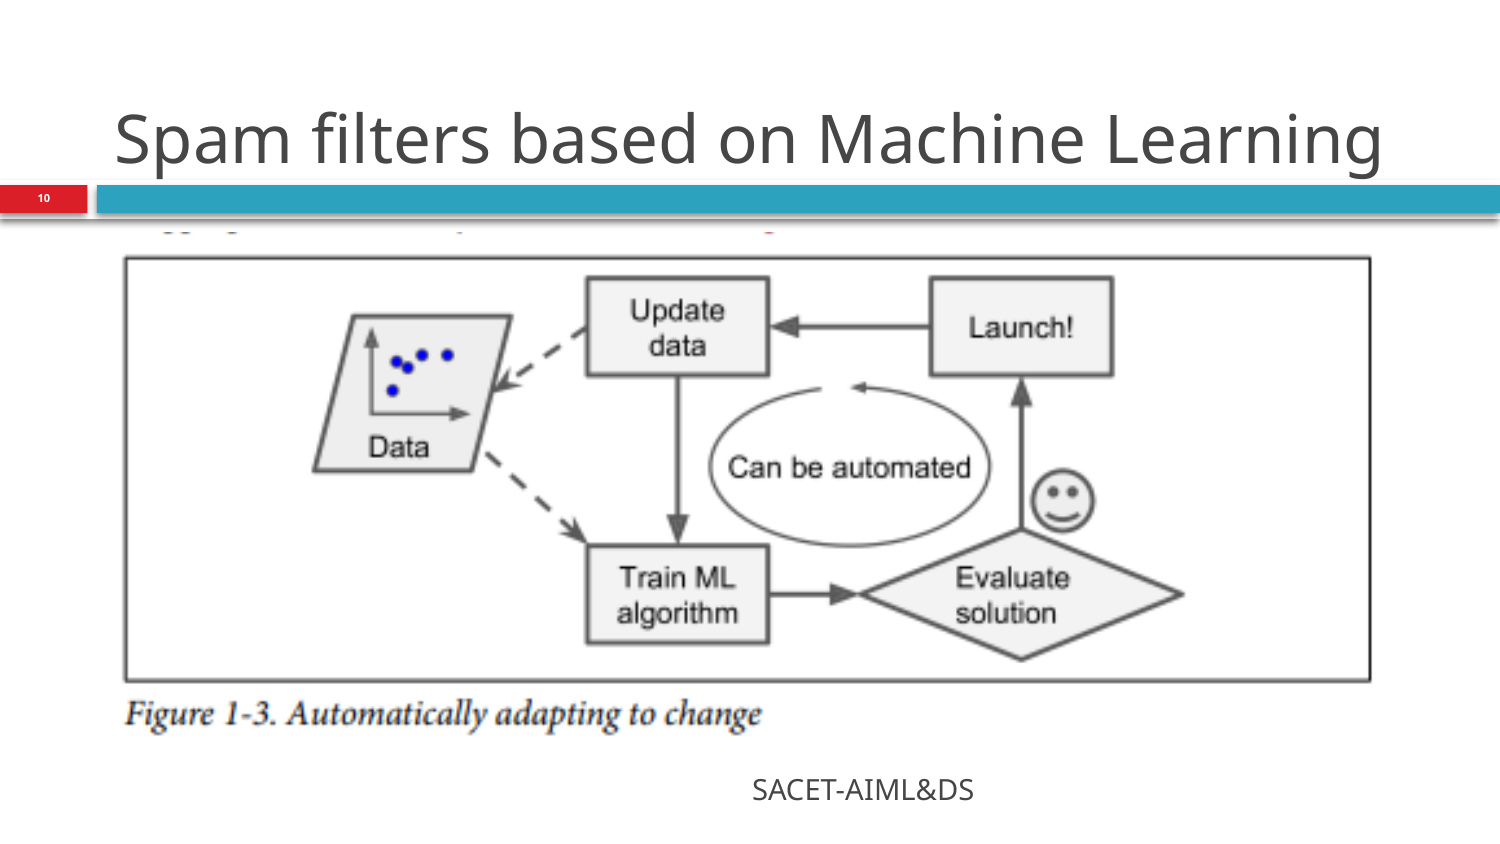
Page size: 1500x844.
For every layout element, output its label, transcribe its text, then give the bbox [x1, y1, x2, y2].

picture [99, 232, 1398, 754]
footer SACET-AIML&DS [99, 768, 990, 814]
slide_number 10 [0, 184, 88, 215]
title Spam filters based on Machine Learning [99, 19, 1438, 185]
